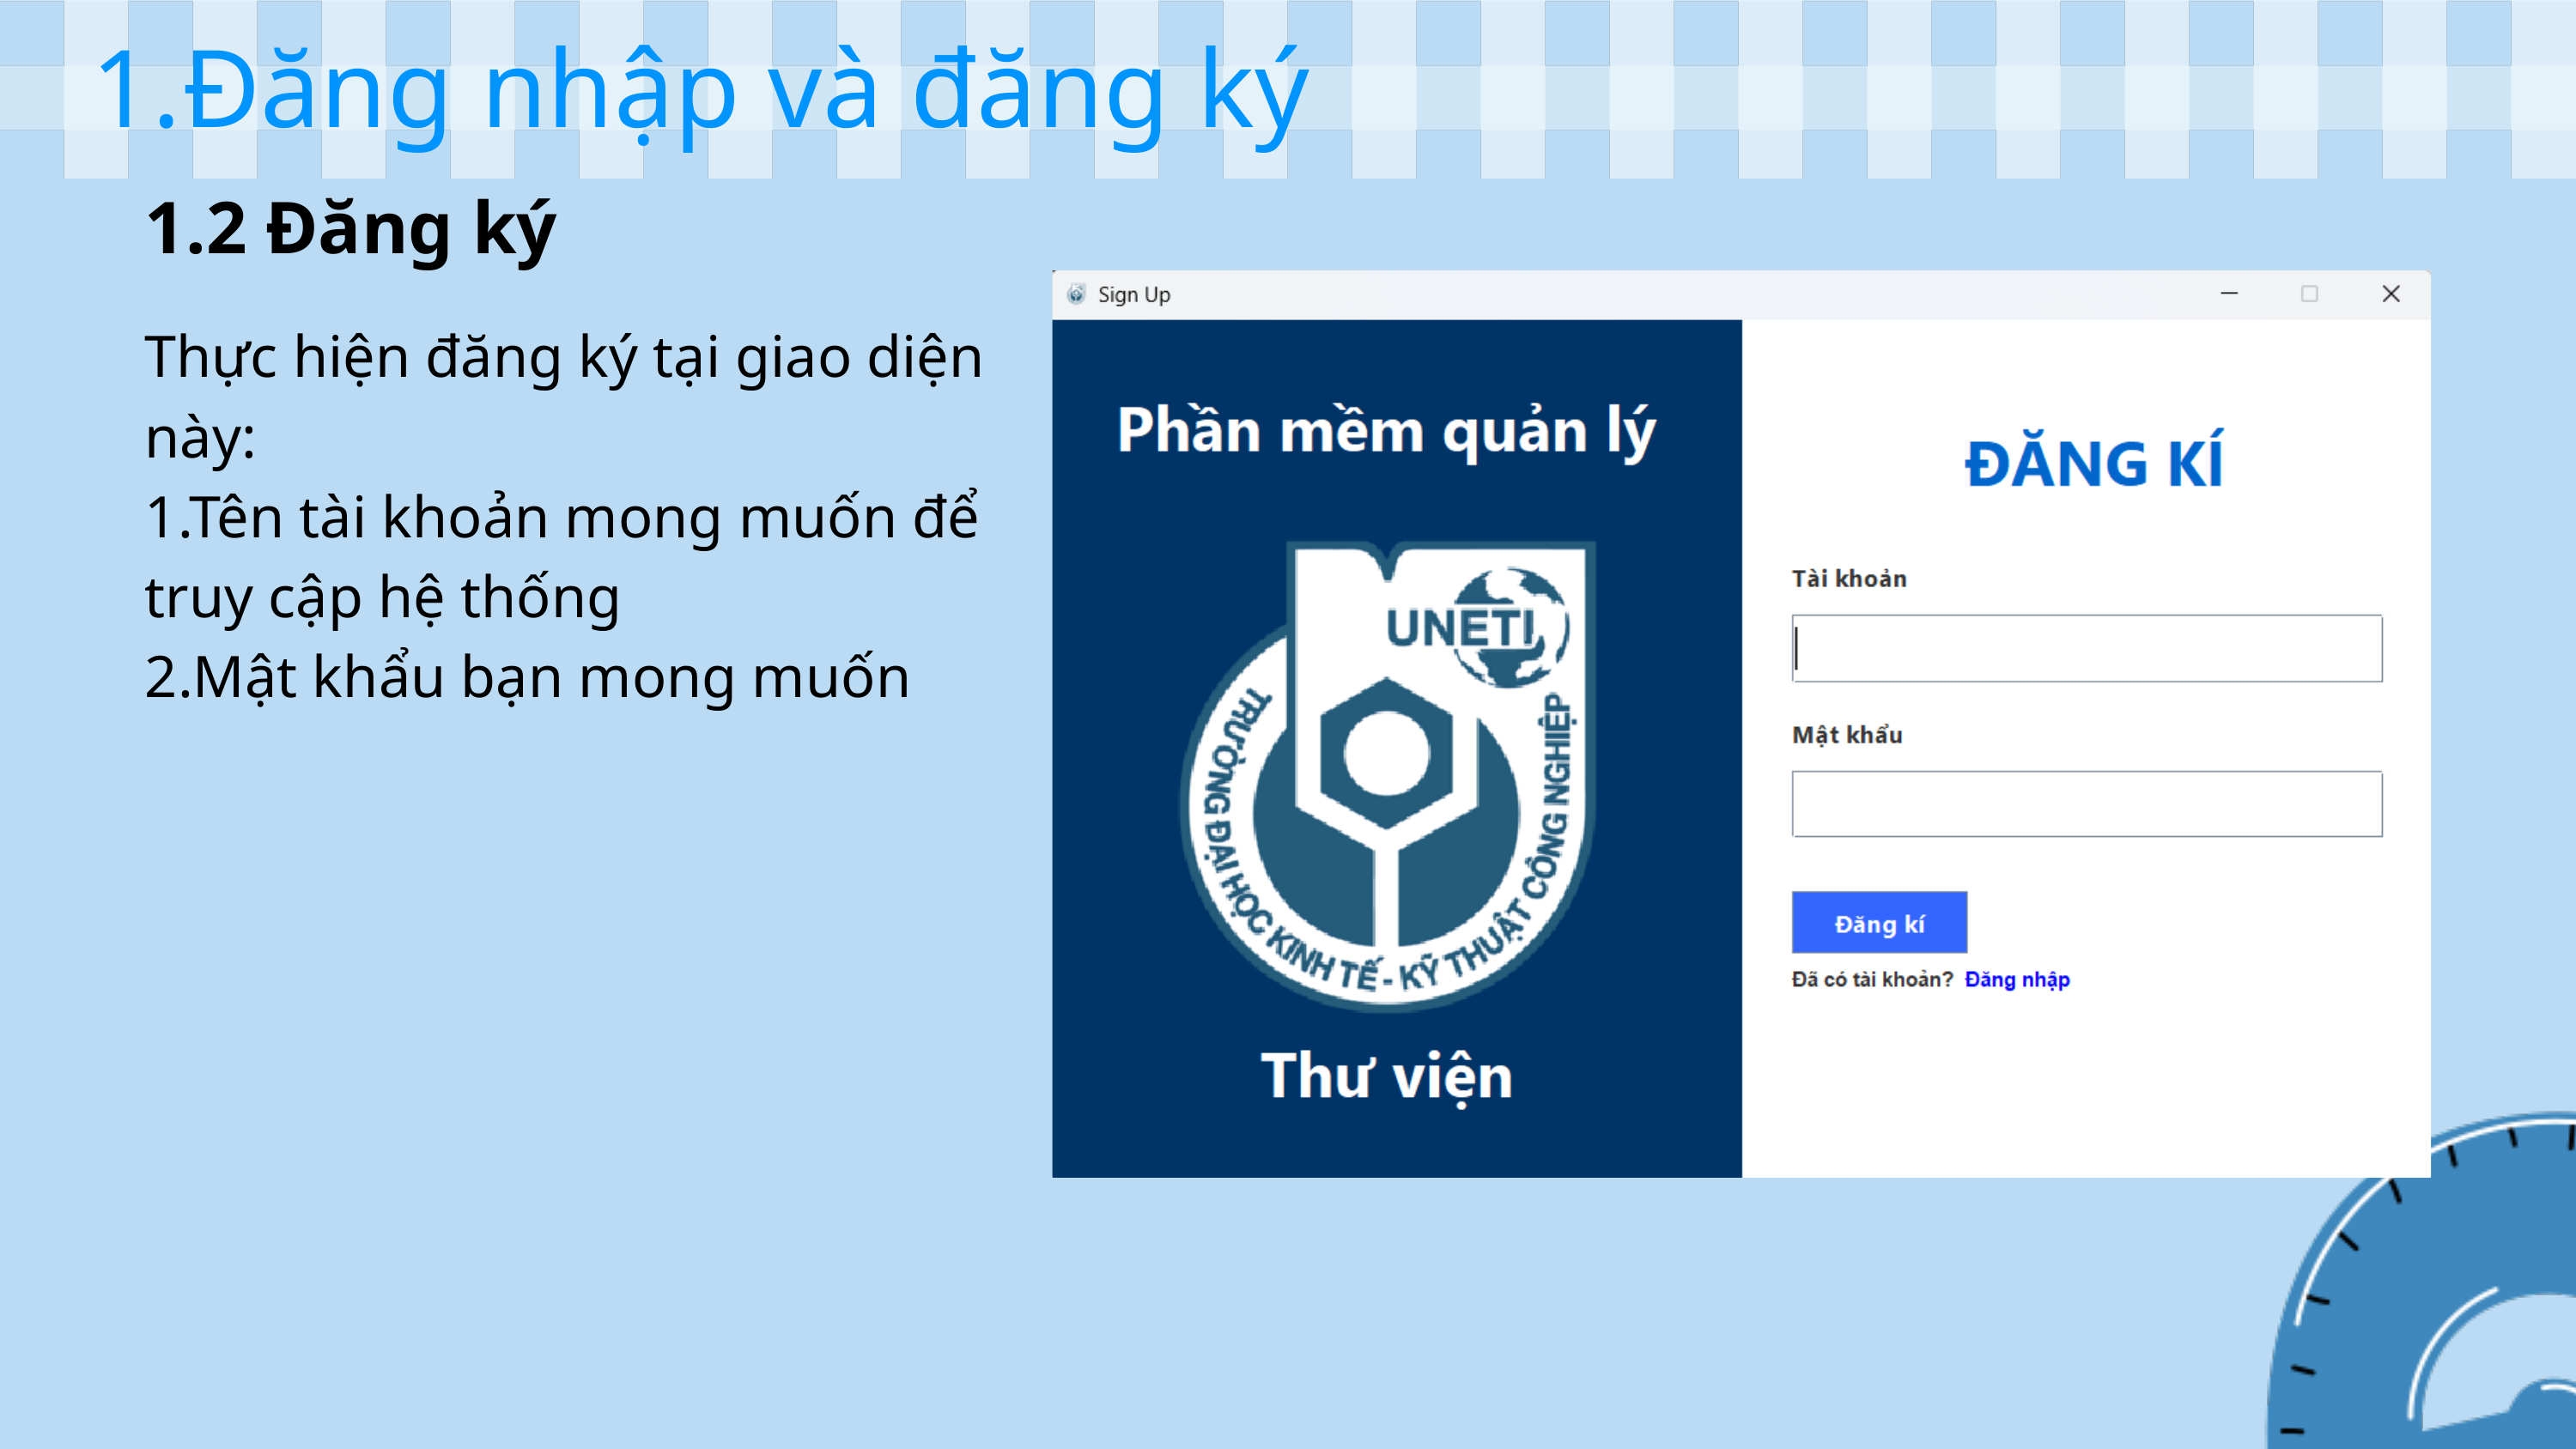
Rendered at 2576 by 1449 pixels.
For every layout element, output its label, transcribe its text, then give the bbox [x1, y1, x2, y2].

text_box [2196, 1100, 2576, 1449]
text_box Đăng nhập và đăng ký [0, 0, 1888, 149]
text_box [0, 0, 2576, 179]
text_box Thực hiện đăng ký tại giao diện này: 1.Tên tài khoản mong muốn để truy cập hệ thống 2.Mật khẩu bạn mong muốn [144, 308, 1053, 790]
text_box [1052, 270, 2432, 1178]
text_box 1.2 Đăng ký [144, 167, 574, 268]
